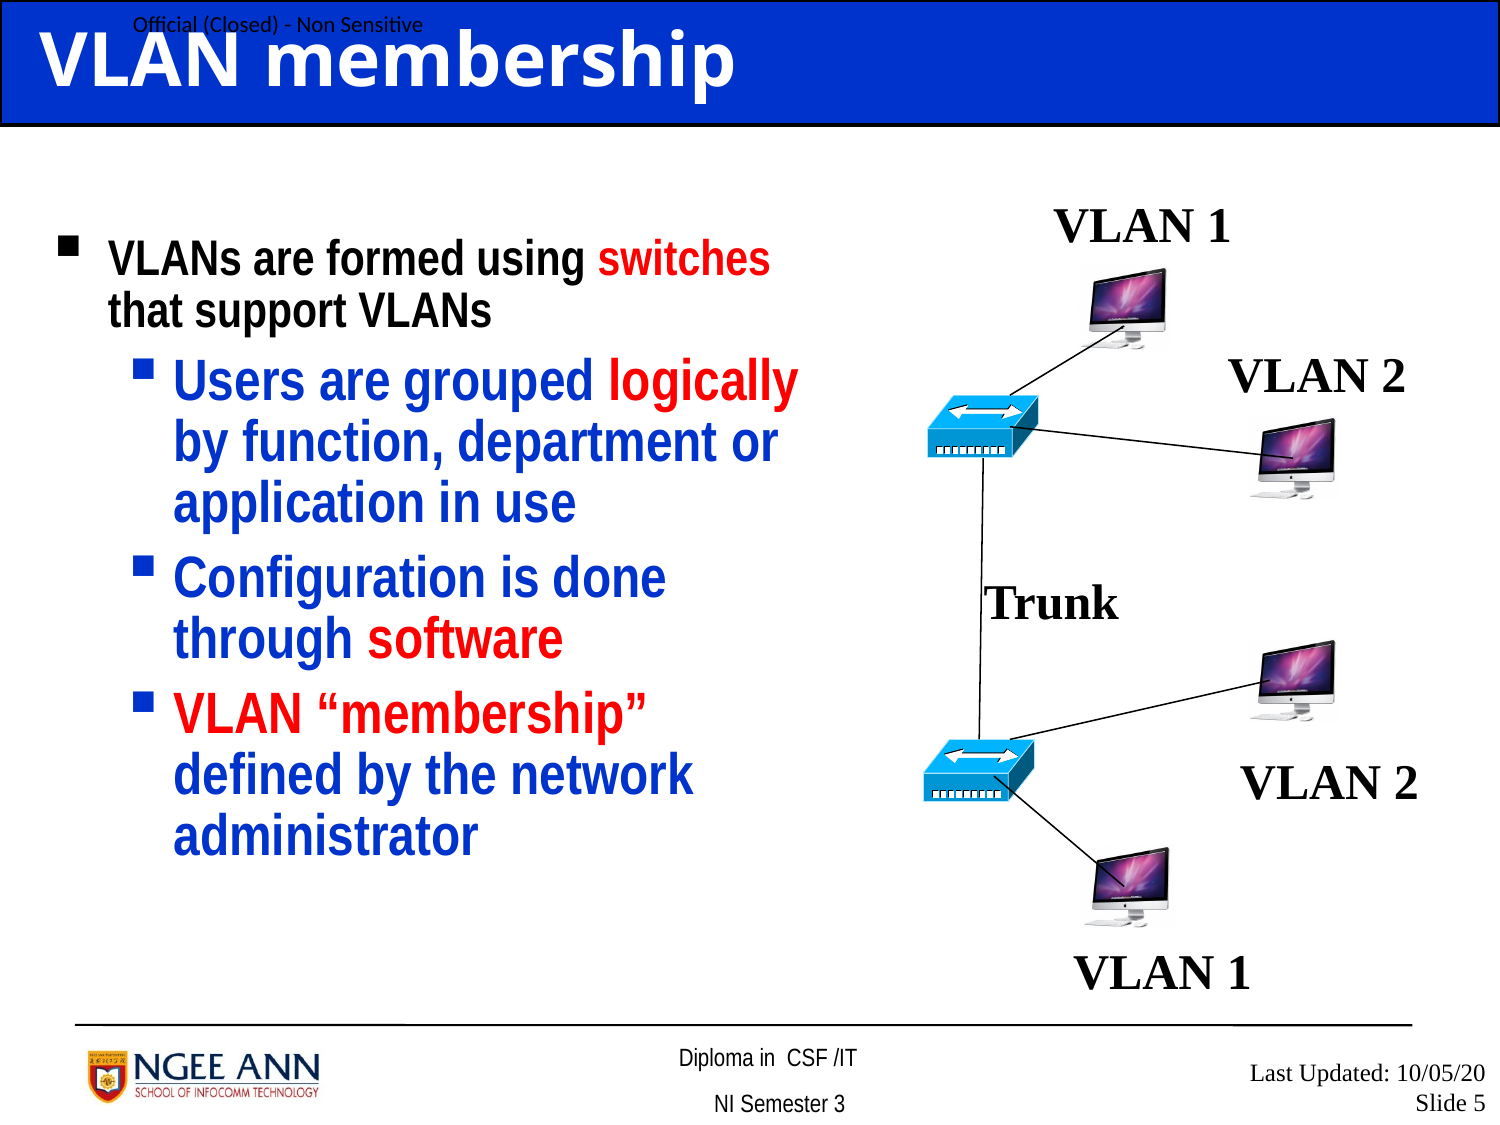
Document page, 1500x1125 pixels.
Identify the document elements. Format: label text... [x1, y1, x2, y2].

text_box Trunk [968, 562, 973, 638]
text_box VLAN 1 [1058, 932, 1267, 1008]
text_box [993, 775, 1125, 887]
picture [62, 1031, 344, 1125]
picture [1246, 638, 1340, 722]
text_box VLAN 2 [1212, 335, 1421, 411]
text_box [1009, 325, 1125, 396]
picture [926, 394, 1009, 459]
list VLANs are formed using switches that support VLANs Users are grouped logically by function, department or application in use Configuration is done through software VLAN “membership” defined by the network administrator [37, 225, 847, 1031]
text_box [978, 457, 984, 740]
picture [1077, 266, 1171, 350]
text_box Trunk [988, 562, 1134, 638]
picture [1080, 844, 1174, 929]
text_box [1009, 680, 1270, 740]
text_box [1009, 426, 1294, 459]
text_box VLAN 2 [1225, 742, 1434, 817]
picture [950, 406, 1020, 418]
picture [922, 739, 993, 803]
text_box VLAN 1 [1038, 185, 1247, 261]
picture [946, 750, 1016, 762]
picture [1030, 740, 1036, 775]
picture [1246, 416, 1340, 500]
title VLAN membership [24, 0, 1500, 113]
